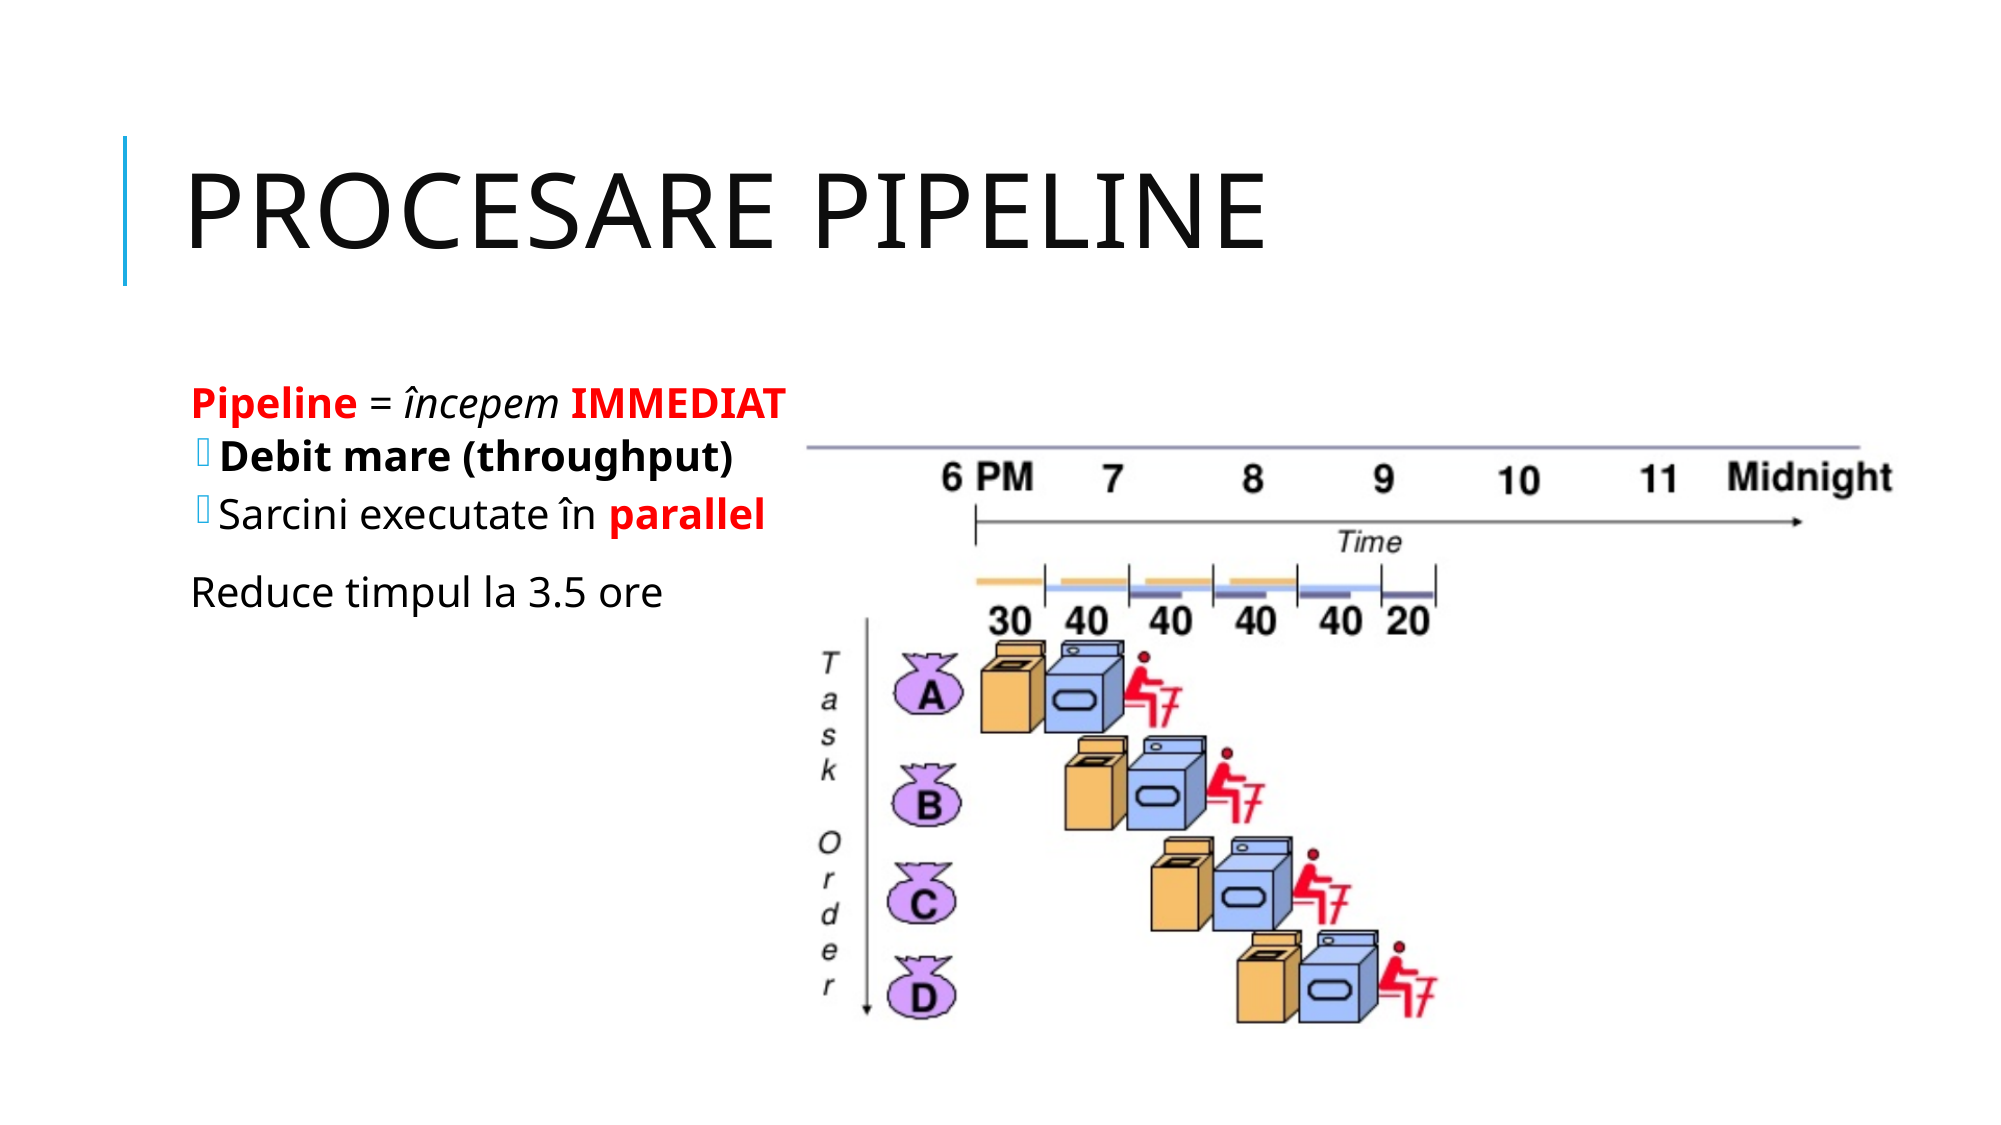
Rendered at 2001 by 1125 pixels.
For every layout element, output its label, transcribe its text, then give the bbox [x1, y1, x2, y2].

list Pipeline = începem IMMEDIAT Debit mare (throughput) Sarcini executate în parallel Reduce timpul la 3.5 ore [168, 375, 1763, 1035]
picture [799, 439, 1900, 1030]
title Procesare pipeline [168, 96, 1763, 342]
